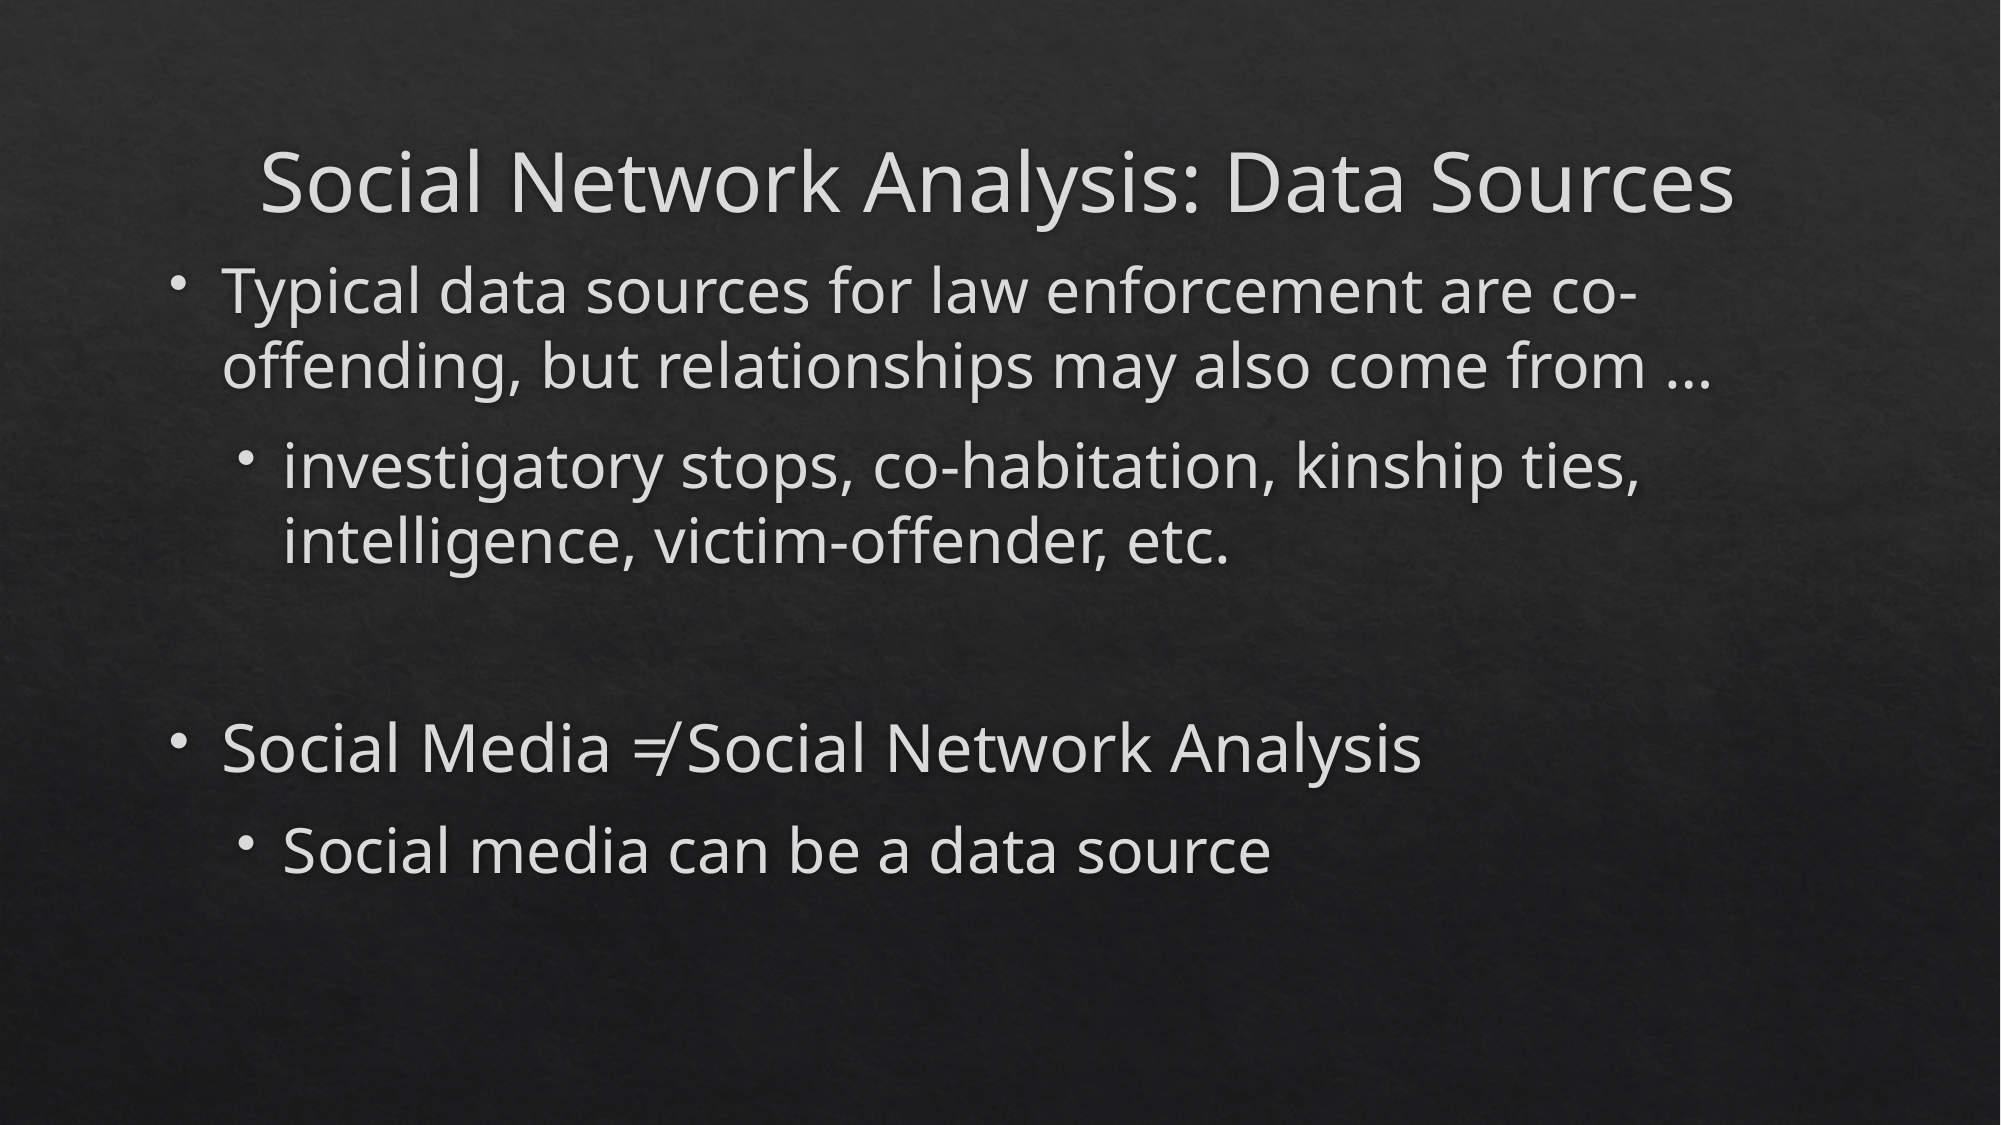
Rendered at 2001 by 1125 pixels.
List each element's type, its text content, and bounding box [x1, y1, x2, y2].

list Typical data sources for law enforcement are co-offending, but relationships may also come from … investigatory stops, co-habitation, kinship ties, intelligence, victim-offender, etc. Social Media ≠ Social Network Analysis Social media can be a data source [149, 243, 1849, 950]
title Social Network Analysis: Data Sources [149, 99, 1849, 238]
